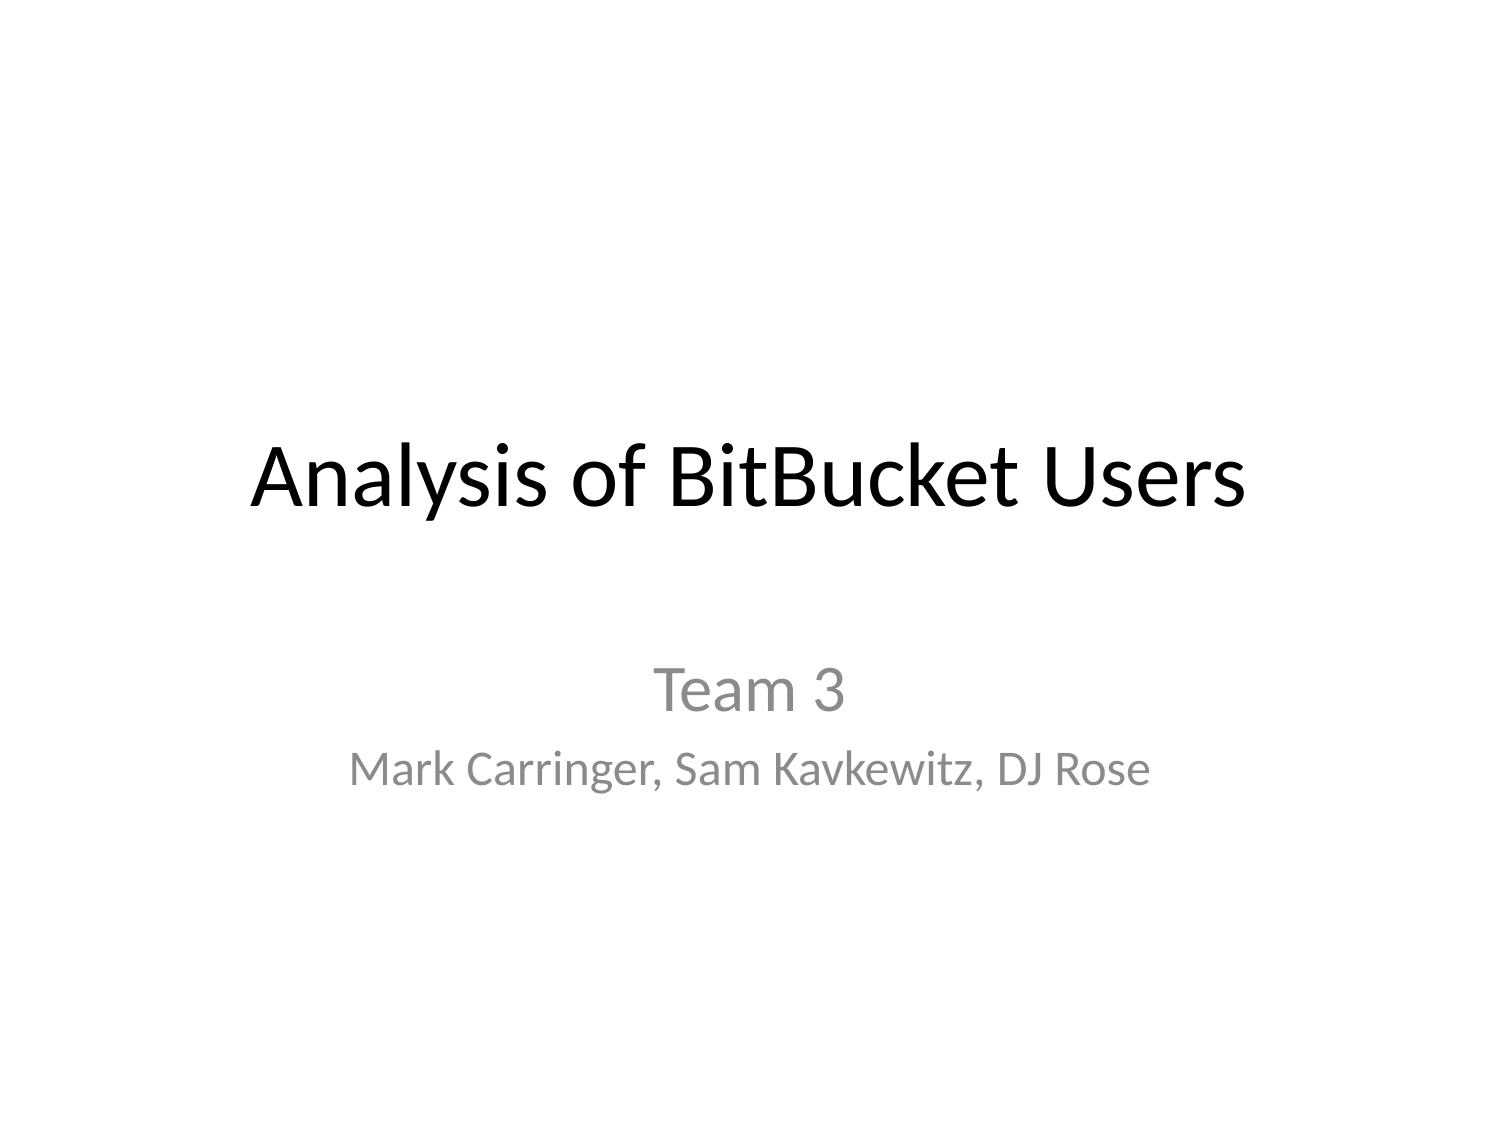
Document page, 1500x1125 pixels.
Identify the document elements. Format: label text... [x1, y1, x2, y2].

subtitle Team 3 Mark Carringer, Sam Kavkewitz, DJ Rose [225, 637, 1275, 925]
title Analysis of BitBucket Users [112, 349, 1388, 591]
